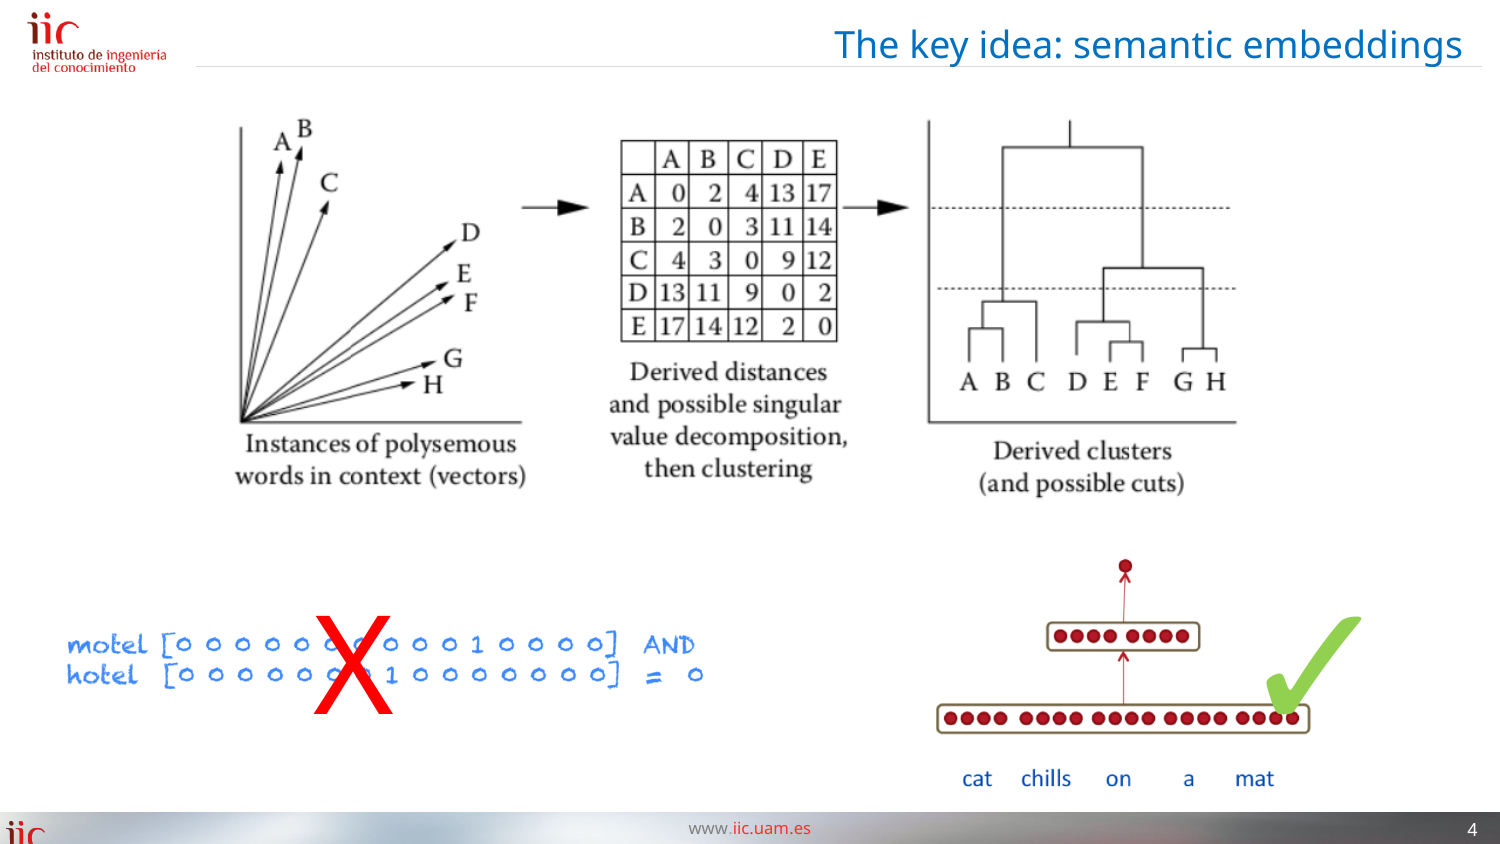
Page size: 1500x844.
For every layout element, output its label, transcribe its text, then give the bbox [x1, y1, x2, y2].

picture [221, 91, 1259, 510]
picture [27, 12, 166, 72]
text_box X [298, 569, 409, 626]
picture [60, 627, 712, 693]
text_box ✓ [1224, 541, 1408, 777]
title The key idea: semantic embeddings [190, 20, 1479, 66]
slide_number 4 [1142, 813, 1493, 844]
picture [0, 812, 1500, 844]
picture [934, 550, 1318, 792]
text_box X [298, 702, 409, 750]
